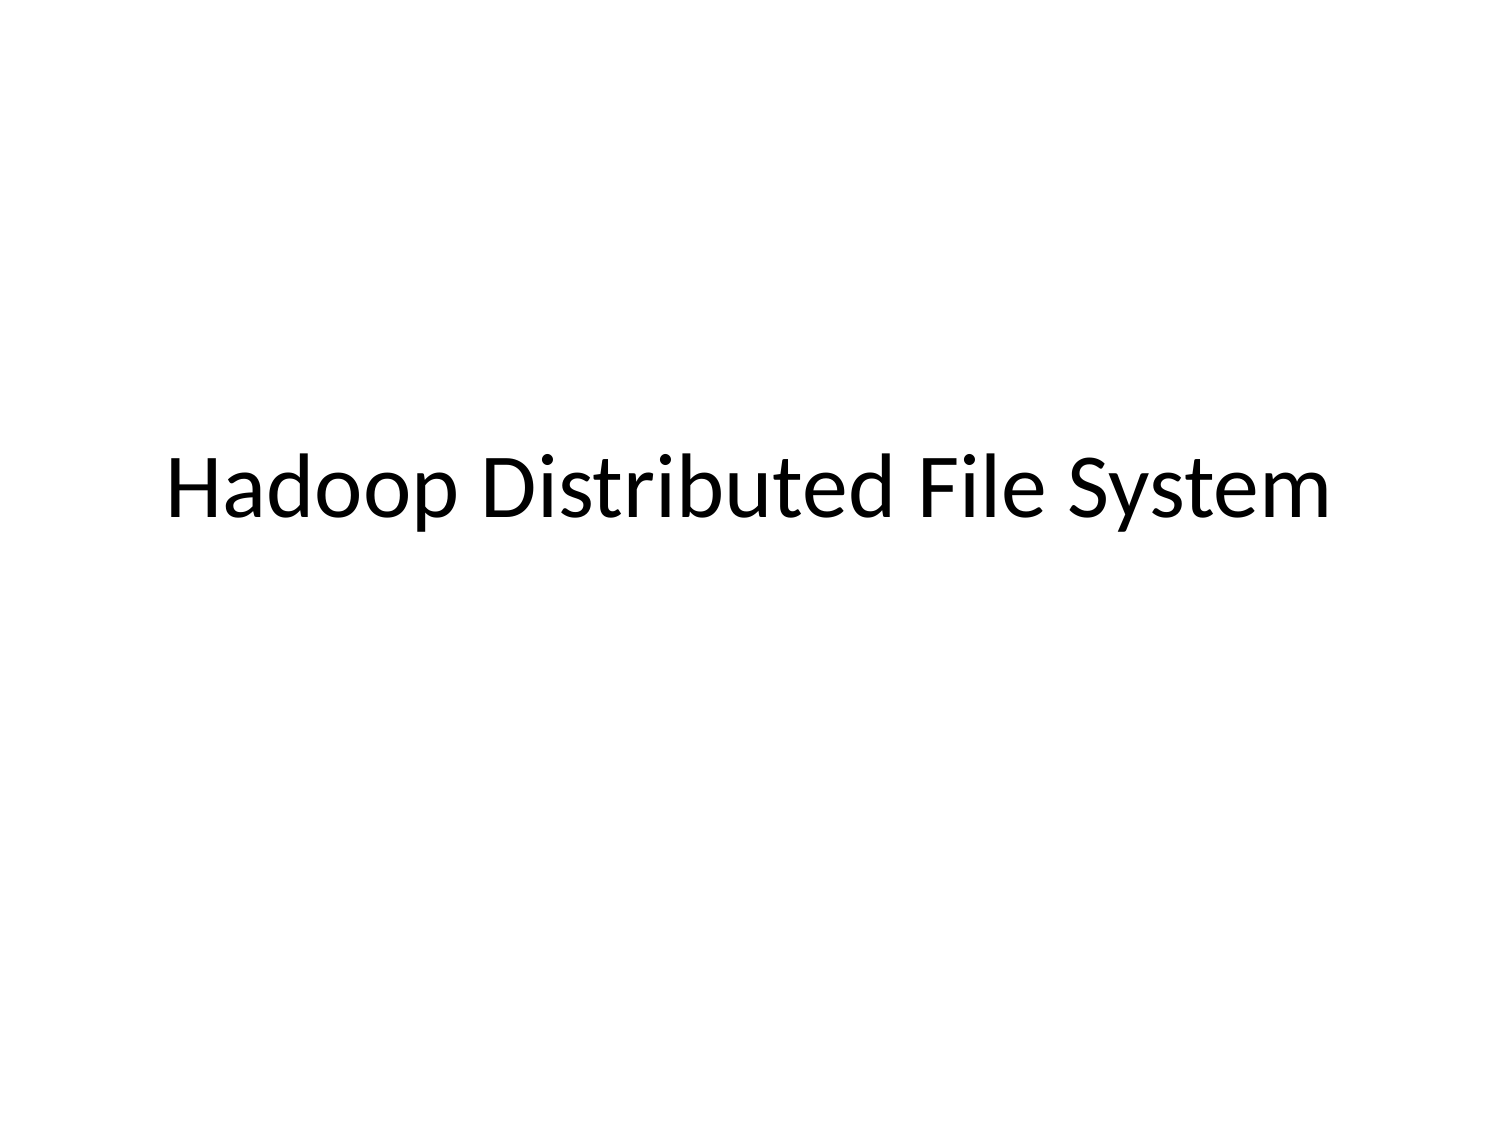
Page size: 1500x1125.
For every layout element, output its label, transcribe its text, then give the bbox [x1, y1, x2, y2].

title Hadoop Distributed File System [75, 387, 1425, 575]
